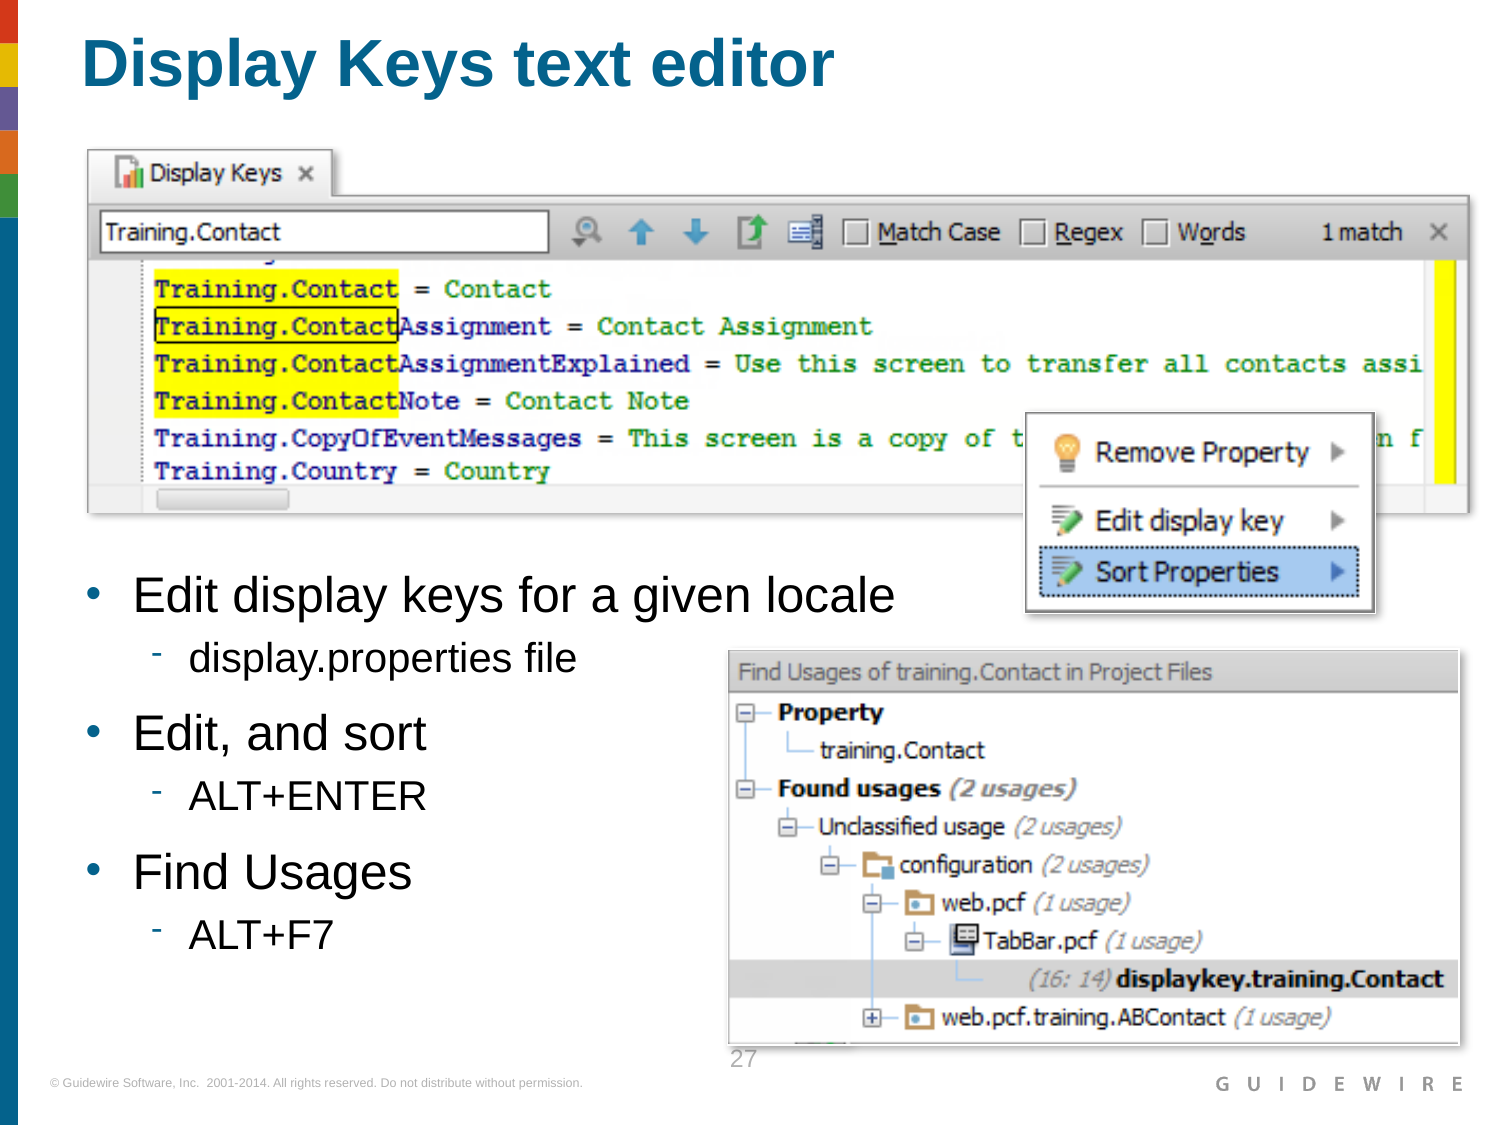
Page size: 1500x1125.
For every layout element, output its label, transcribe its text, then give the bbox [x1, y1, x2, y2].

picture [728, 649, 1459, 1045]
picture [87, 149, 1470, 613]
picture [1215, 1073, 1480, 1096]
text_box Edit display keys for a given locale display.properties file Edit, and sort ALT+ENTER Find Usages ALT+F7 [85, 562, 1451, 1050]
text_box Display Keys text editor [81, 19, 1446, 142]
